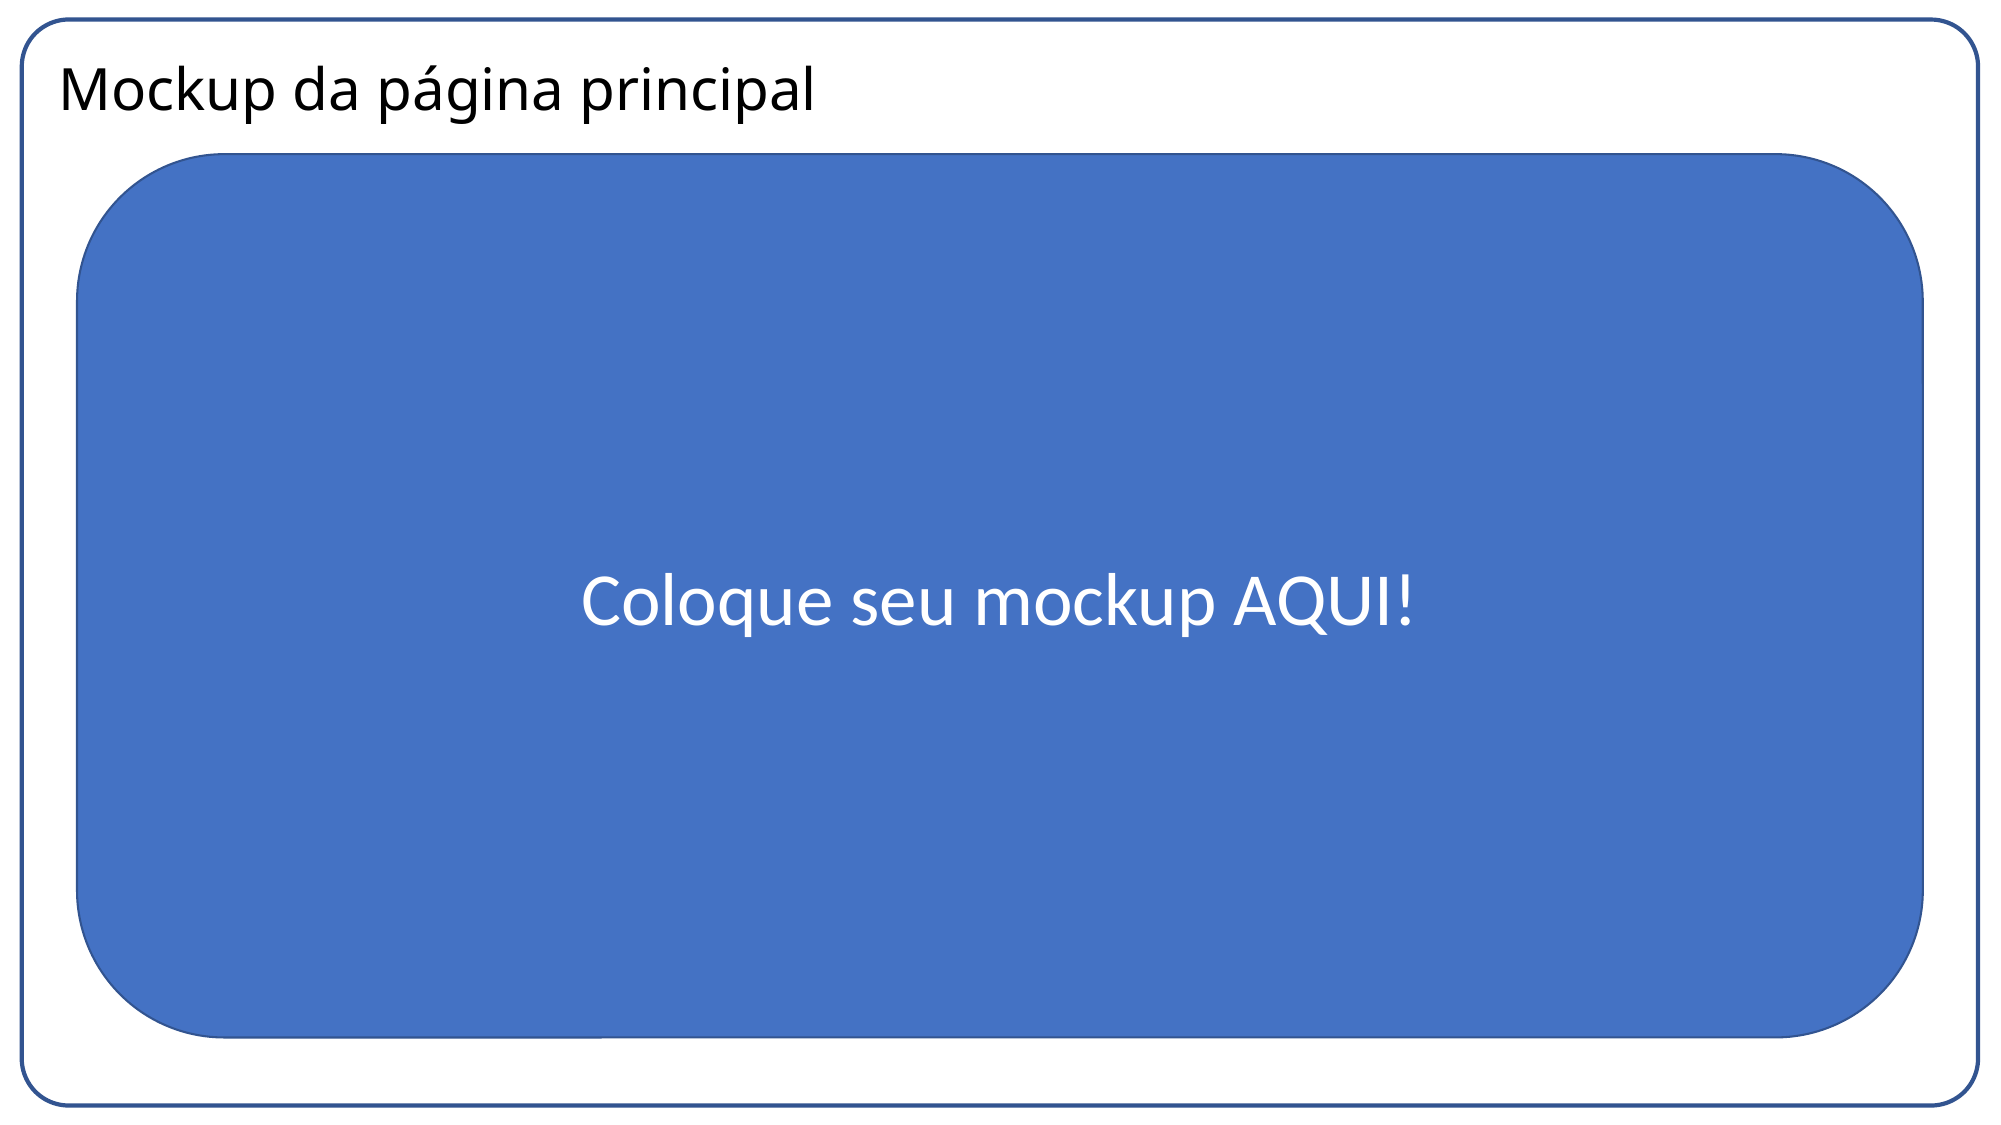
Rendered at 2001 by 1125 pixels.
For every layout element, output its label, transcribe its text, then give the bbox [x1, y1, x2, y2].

text_box Coloque seu mockup AQUI! [75, 153, 1924, 1039]
title Mockup da página principal [43, 0, 1769, 201]
